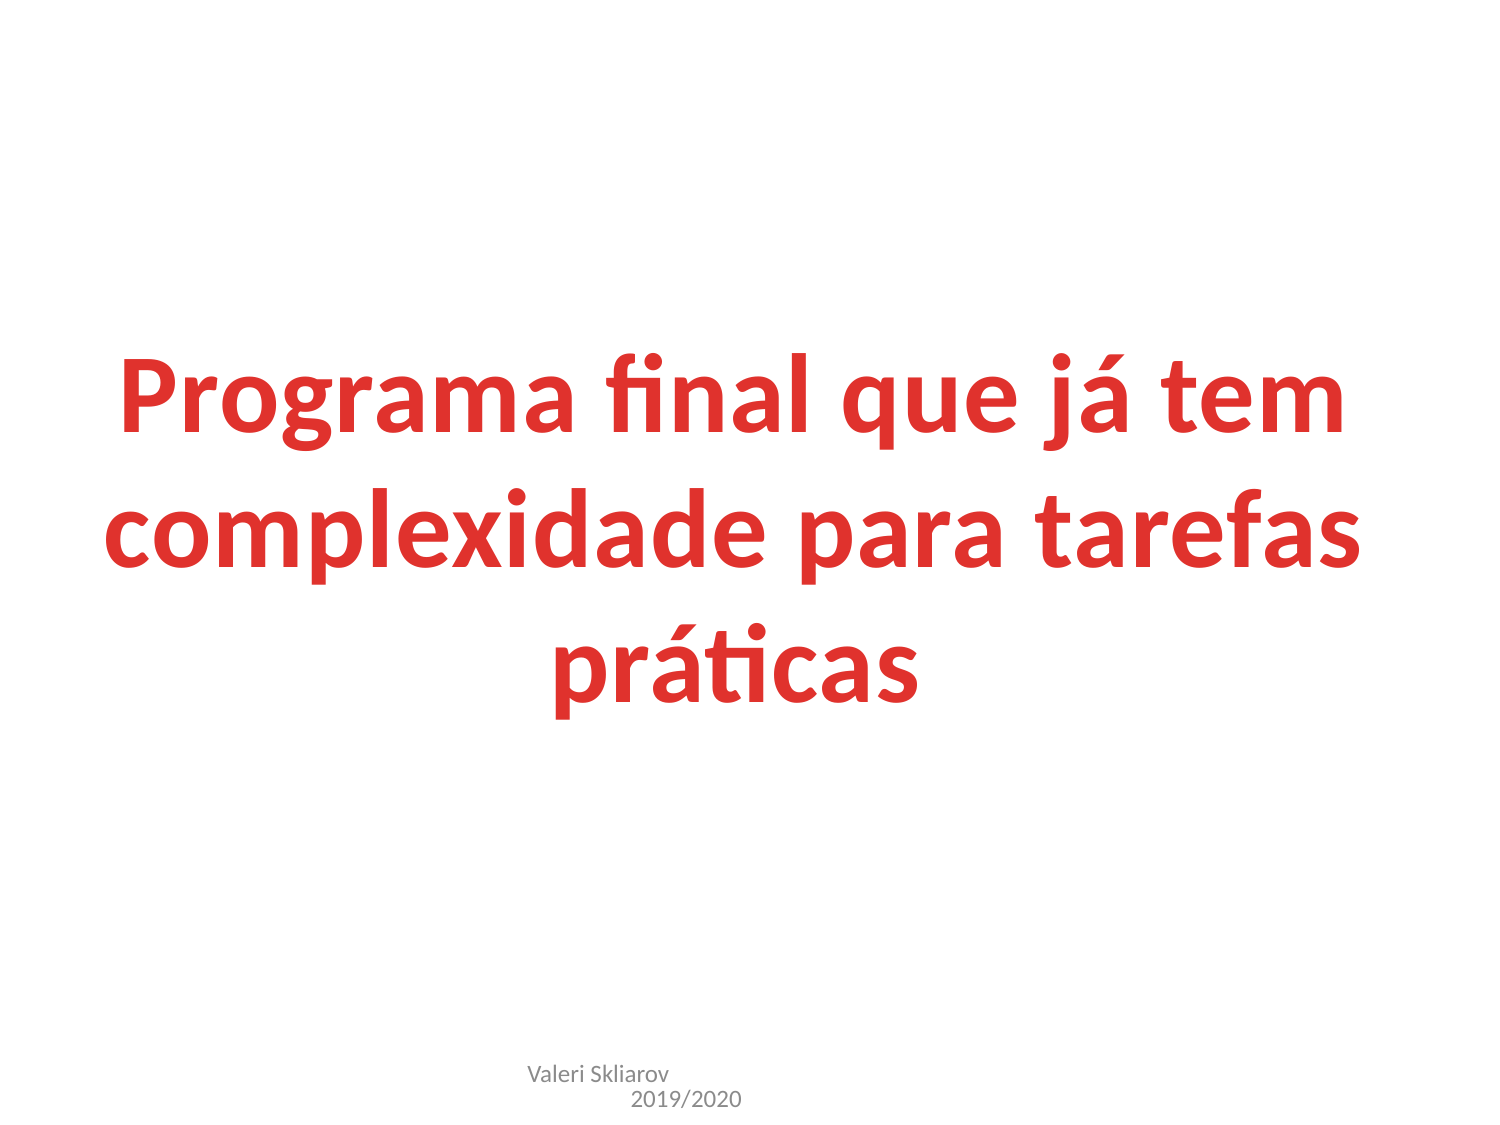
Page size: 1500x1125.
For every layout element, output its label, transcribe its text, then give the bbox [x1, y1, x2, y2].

footer Valeri Skliarov 2019/2020 [512, 1042, 988, 1103]
text_box Programa final que já tem complexidade para tarefas práticas [22, 312, 1448, 733]
